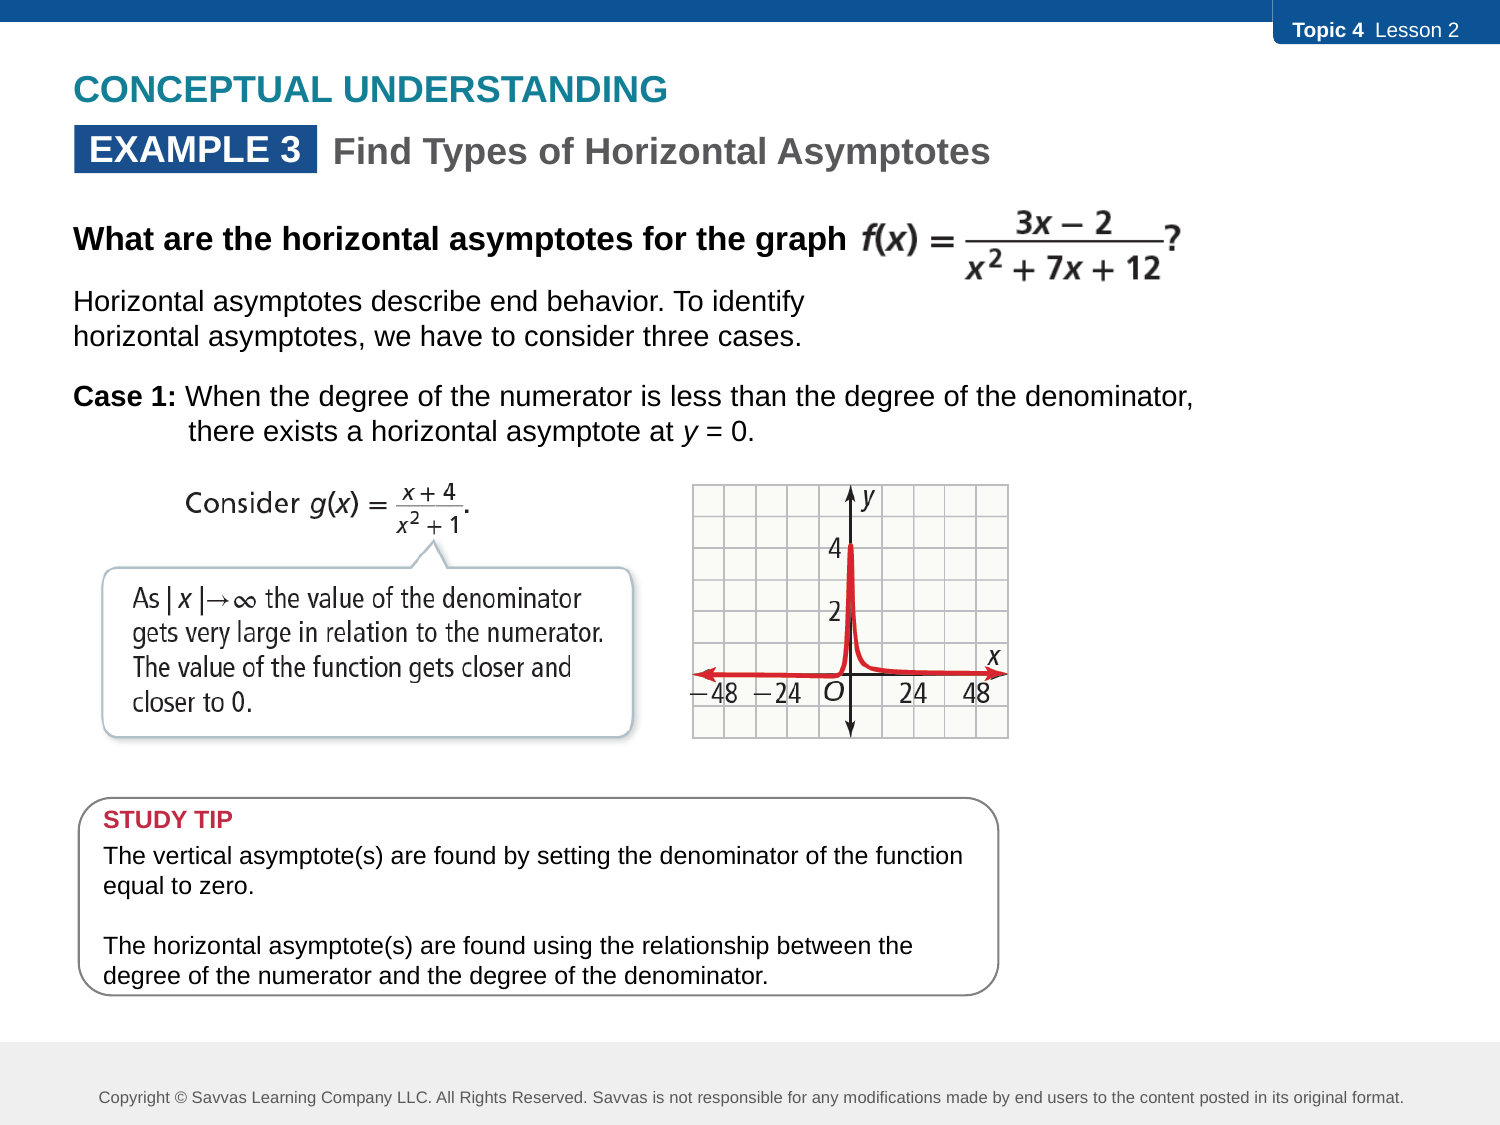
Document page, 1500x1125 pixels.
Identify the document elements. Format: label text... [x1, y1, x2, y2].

text_box STUDY TIP The vertical asymptote(s) are found by setting the denominator of the function equal to zero. The horizontal asymptote(s) are found using the relationship between the degree of the numerator and the degree of the denominator. [76, 795, 1001, 998]
text_box Find Types of Horizontal Asymptotes ​What are the horizontal asymptotes for the graph Horizontal asymptotes describe end behavior. To identify horizontal asymptotes, we have to consider three cases. Case 1: When the degree of the numerator is less than the degree of the denominator, there exists a horizontal asymptote at y = 0. [58, 119, 1424, 455]
picture [858, 202, 1184, 289]
picture [88, 473, 1021, 747]
text_box CONCEPTUAL UNDERSTANDING [58, 57, 1427, 118]
